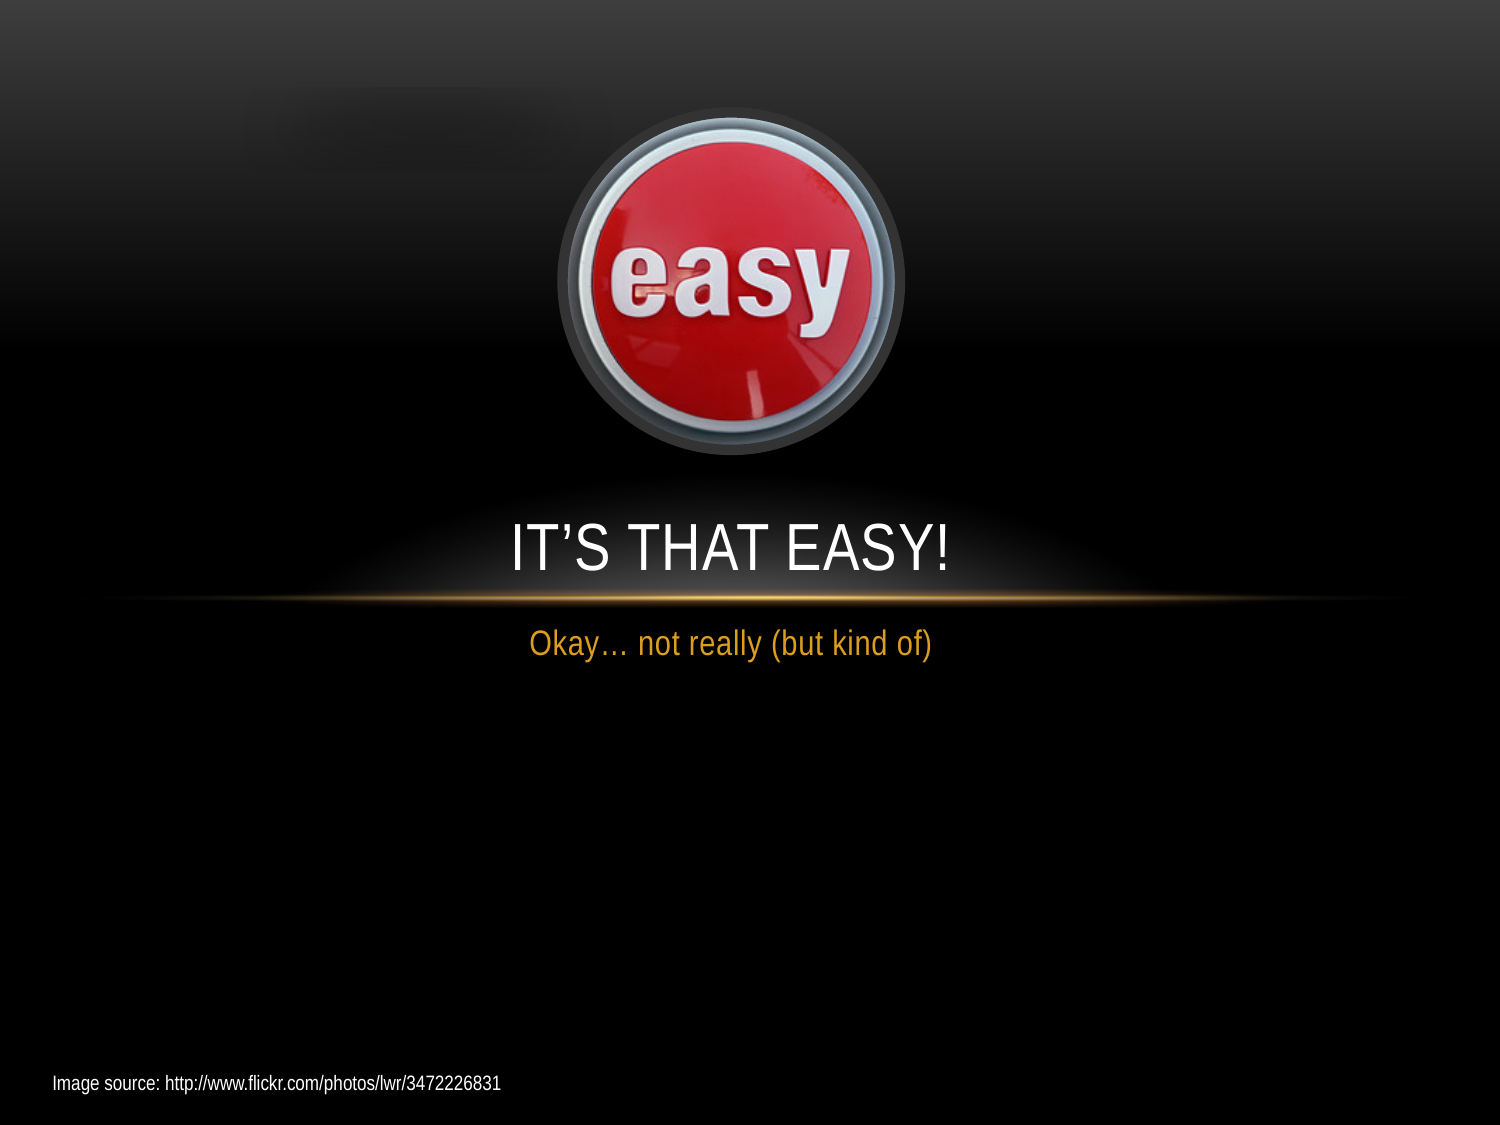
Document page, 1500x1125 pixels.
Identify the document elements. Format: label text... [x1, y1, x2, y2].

text_box Image source: http://www.flickr.com/photos/lwr/3472226831 [37, 1062, 1425, 1103]
subtitle Okay… not really (but kind of) [381, 612, 1082, 900]
picture [0, 0, 1500, 750]
title It’s that easy! [293, 350, 1169, 592]
